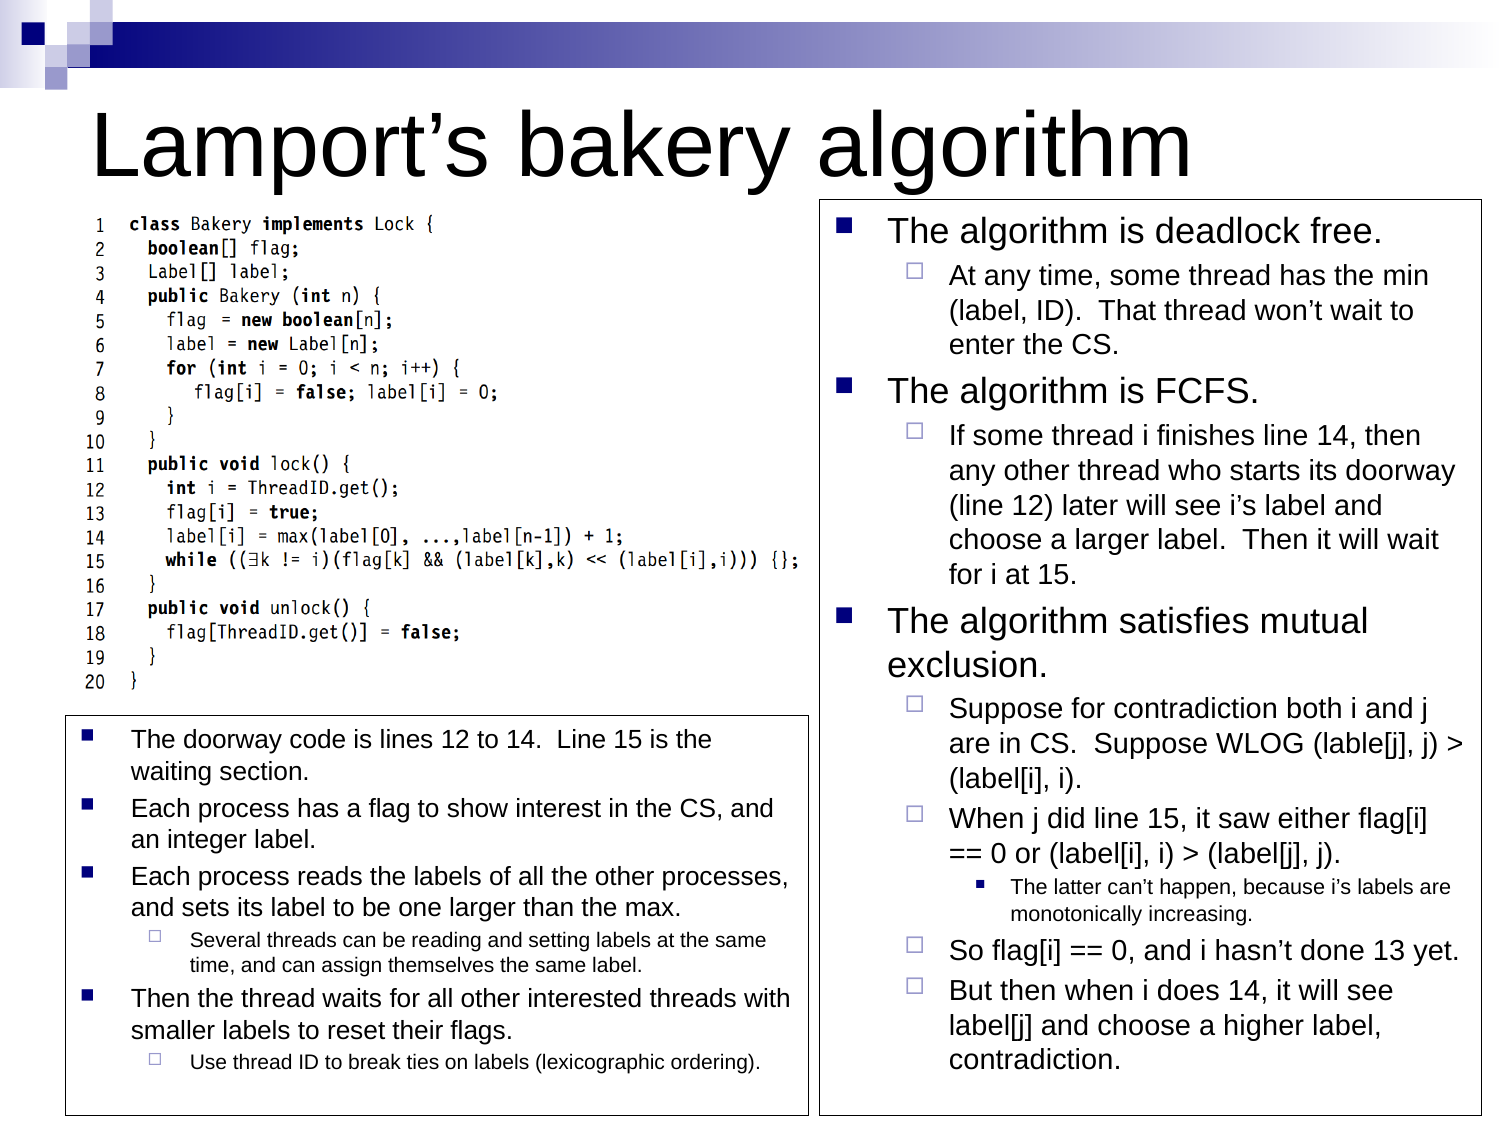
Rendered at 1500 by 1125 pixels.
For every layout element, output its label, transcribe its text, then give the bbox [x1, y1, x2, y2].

picture [74, 204, 820, 711]
text_box The algorithm is deadlock free. At any time, some thread has the min (label, ID). That thread won’t wait to enter the CS. The algorithm is FCFS. If some thread i finishes line 14, then any other thread who starts its doorway (line 12) later will see i’s label and choose a larger label. Then it will wait for i at 15. The algorithm satisfies mutual exclusion. Suppose for contradiction both i and j are in CS. Suppose WLOG (lable[j], j) > (label[i], i). When j did line 15, it saw either flag[i] == 0 or (label[i], i) > (label[j], j). The latter can’t happen, because i’s labels are monotonically increasing. So flag[i] == 0, and i hasn’t done 13 yet. But then when i does 14, it will see label[j] and choose a higher label, contradiction. [819, 199, 1482, 1116]
text_box The doorway code is lines 12 to 14. Line 15 is the waiting section. Each process has a flag to show interest in the CS, and an integer label. Each process reads the labels of all the other processes, and sets its label to be one larger than the max. Several threads can be reading and setting labels at the same time, and can assign themselves the same label. Then the thread waits for all other interested threads with smaller labels to reset their flags. Use thread ID to break ties on labels (lexicographic ordering). [65, 715, 809, 1116]
title Lamport’s bakery algorithm [75, 75, 1425, 204]
